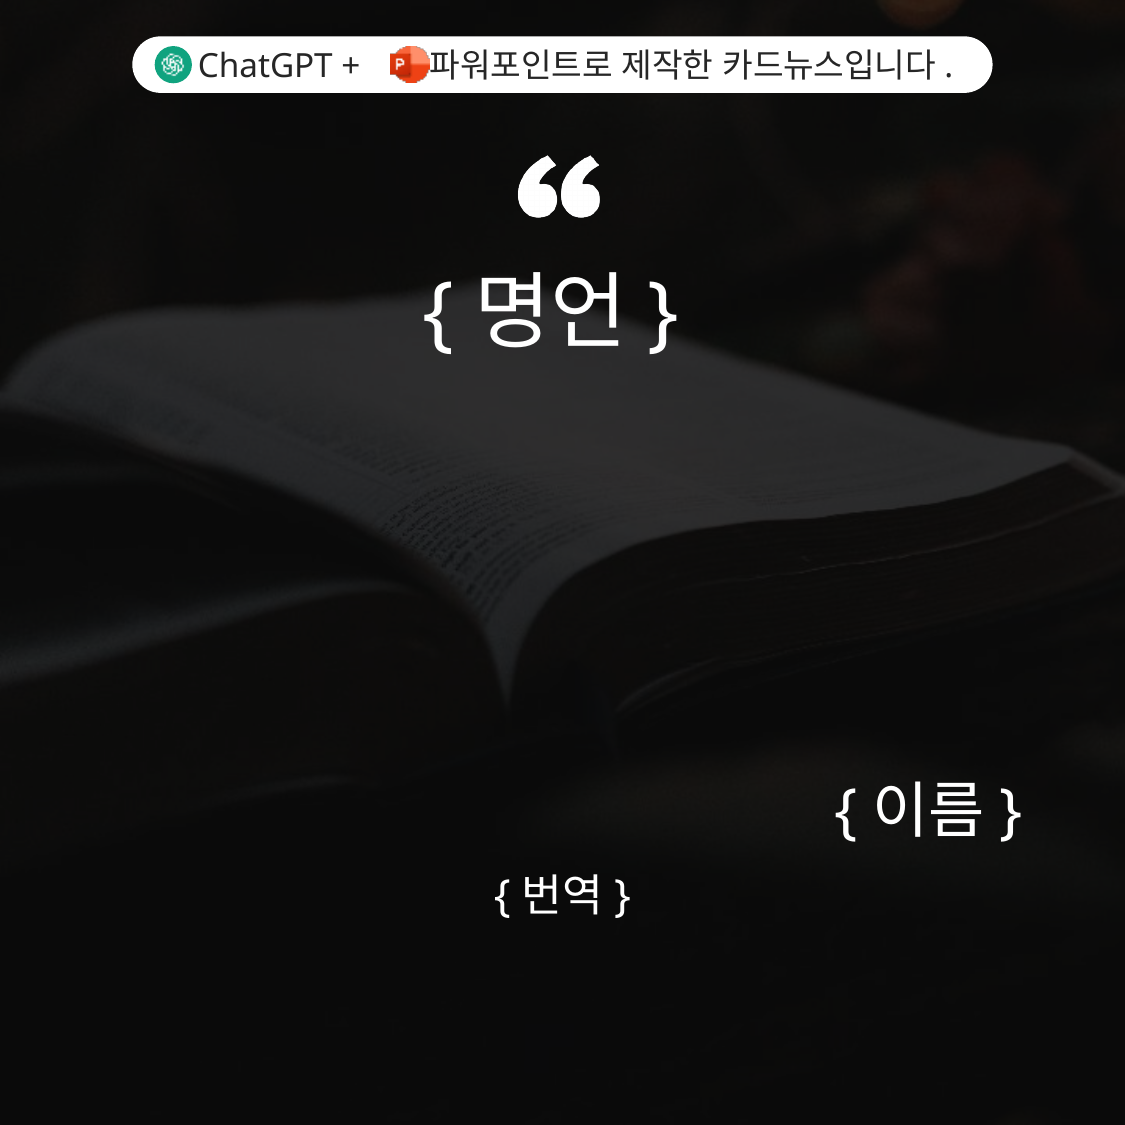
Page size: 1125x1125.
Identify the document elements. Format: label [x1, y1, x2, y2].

picture [0, 0, 1125, 1125]
text_box [132, 36, 993, 93]
